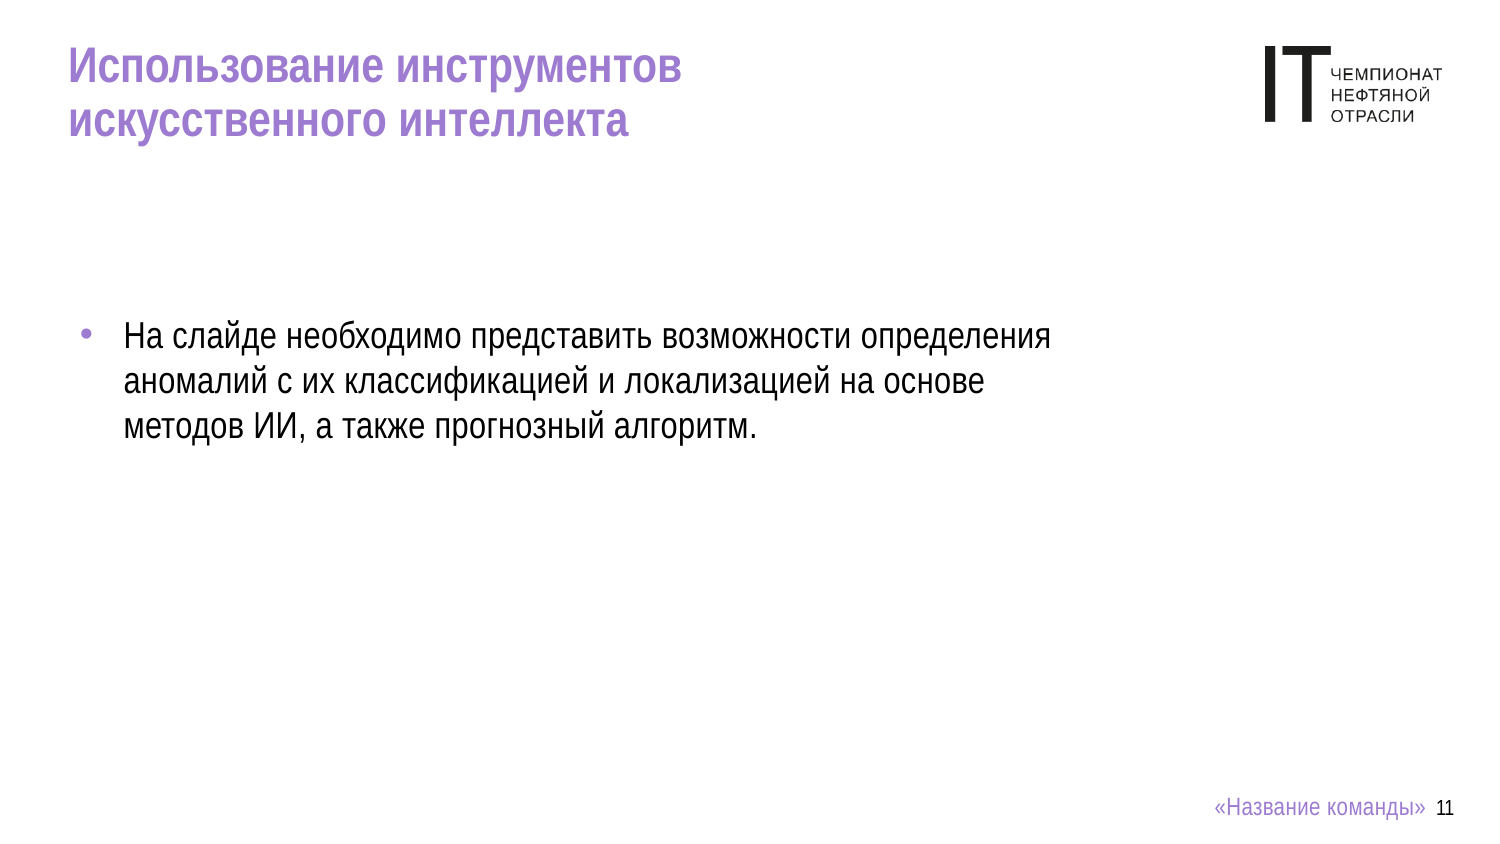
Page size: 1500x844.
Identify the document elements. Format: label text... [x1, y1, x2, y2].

title Использование инструментов искусственного интеллекта [52, 31, 1404, 136]
picture [1265, 46, 1442, 122]
text_box «Название команды» [1056, 784, 1442, 828]
slide_number 11 [1414, 784, 1470, 830]
text_box На слайде необходимо представить возможности определения аномалий с их классификацией и локализацией на основе методов ИИ, а также прогнозный алгоритм. [64, 303, 1069, 529]
